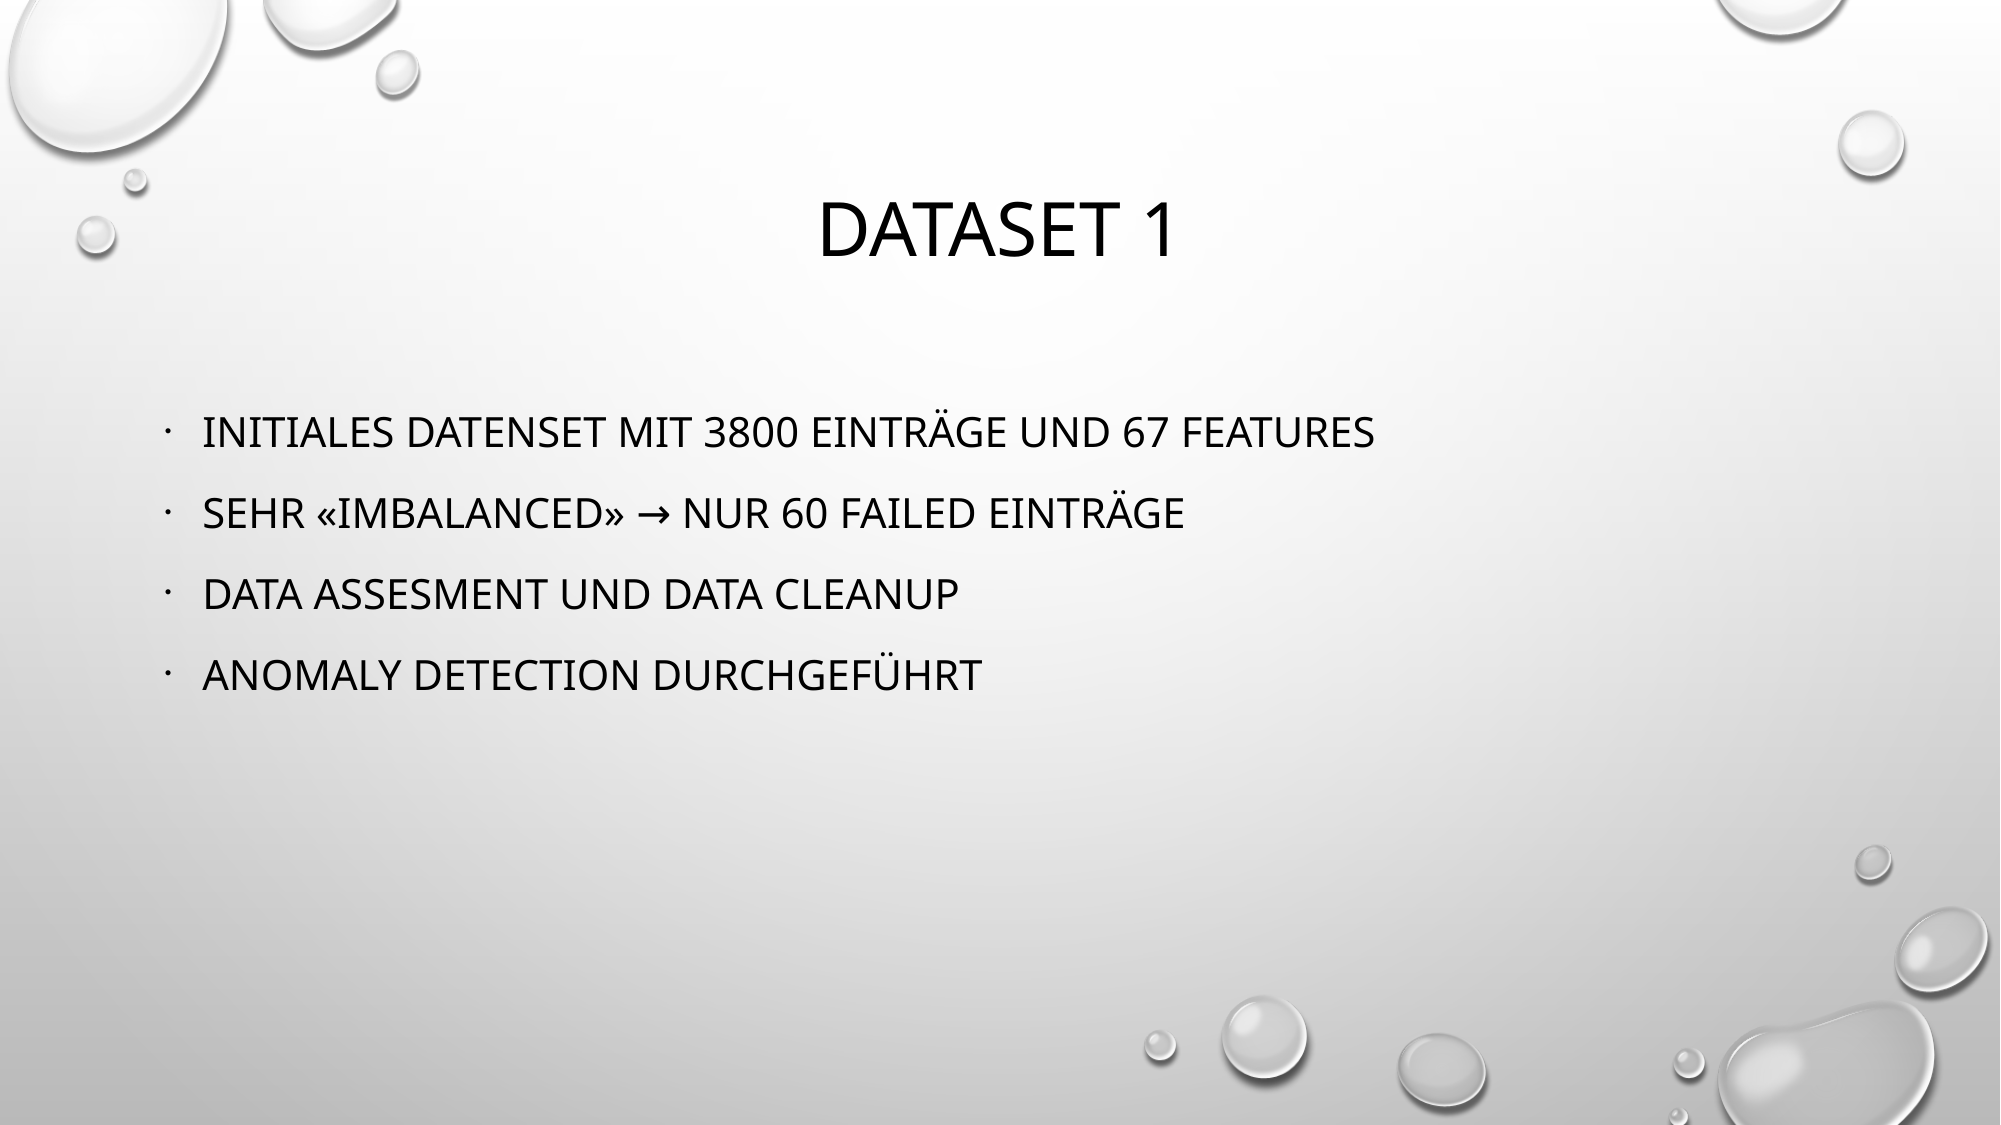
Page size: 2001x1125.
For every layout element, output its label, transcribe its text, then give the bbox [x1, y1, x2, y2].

list Initiales Datenset mit 3800 Einträge und 67 Features Sehr «Imbalanced» → nur 60 Failed Einträge Data Assesment und Data Cleanup Anomaly Detection durchgeführt [149, 388, 1850, 950]
title Dataset 1 [149, 101, 1851, 364]
picture [0, 0, 2000, 1125]
